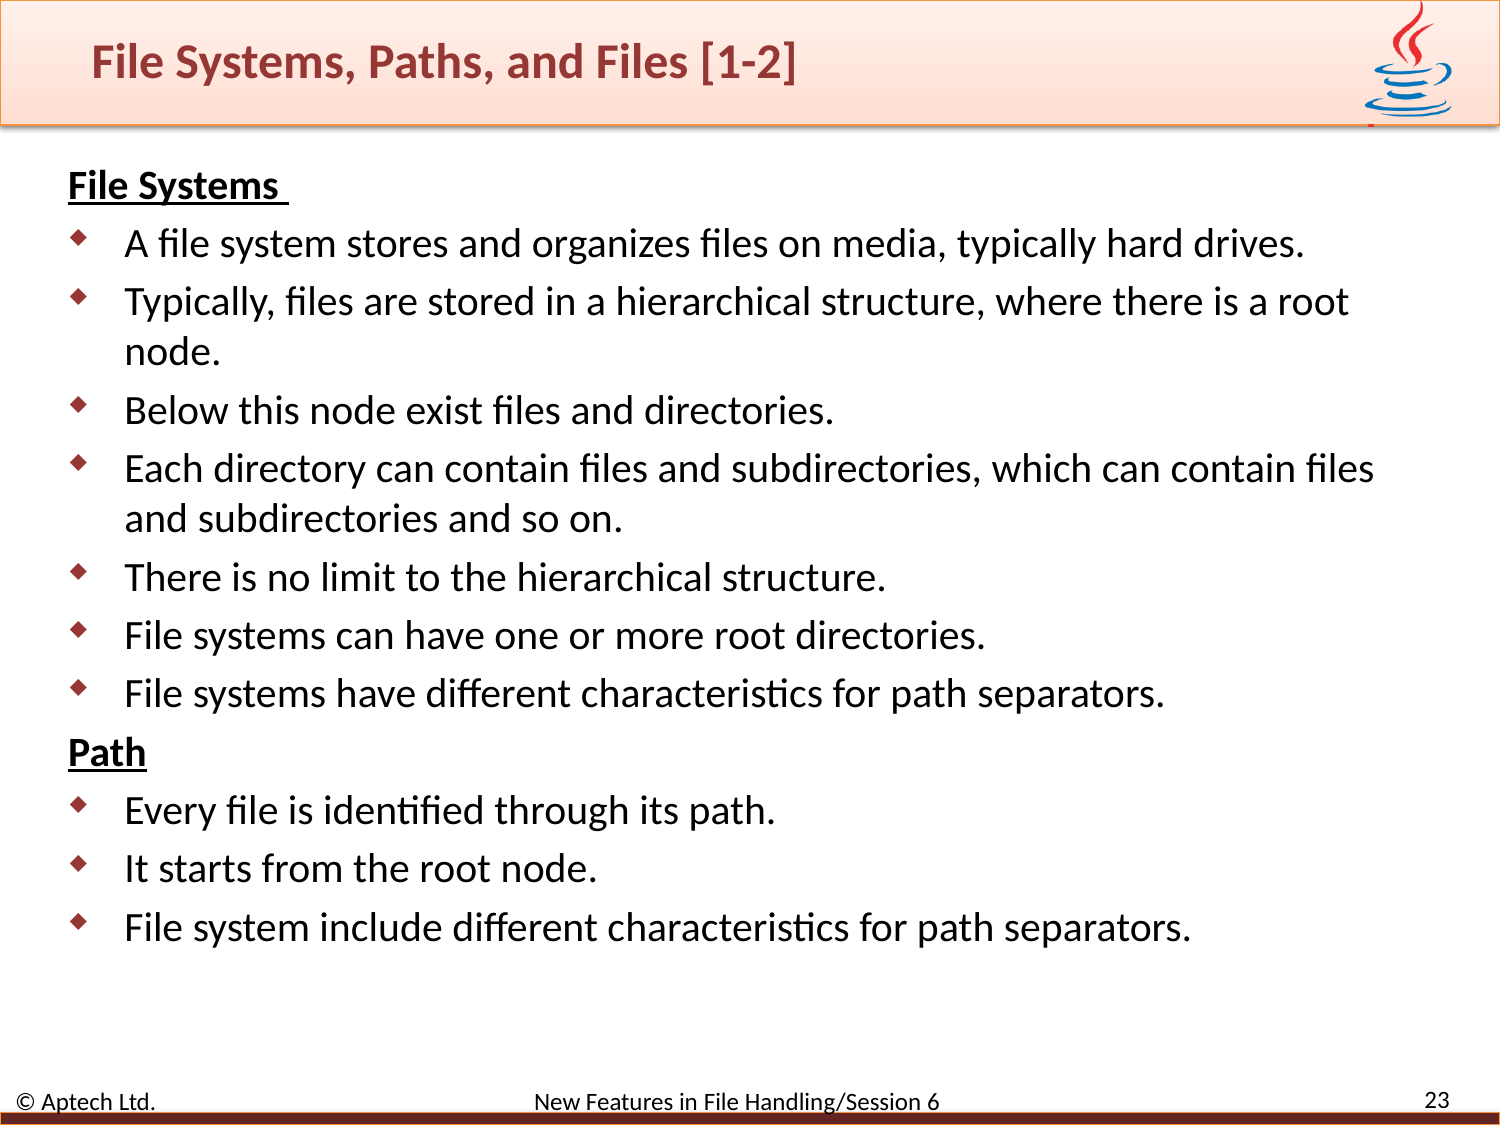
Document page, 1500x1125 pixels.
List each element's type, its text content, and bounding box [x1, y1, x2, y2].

title File Systems, Paths, and Files [1-2] [76, 24, 1288, 93]
footer © Aptech Ltd. New Features in File Handling/Session 6 [0, 1087, 1325, 1113]
slide_number 23 [1337, 1084, 1465, 1113]
list File Systems A file system stores and organizes files on media, typically hard drives. Typically, files are stored in a hierarchical structure, where there is a root node. Below this node exist files and directories. Each directory can contain files and subdirectories, which can contain files and subdirectories and so on. There is no limit to the hierarchical structure. File systems can have one or more root directories. File systems have different characteristics for path separators. Path Every file is identified through its path. It starts from the root node. File system include different characteristics for path separators. [52, 149, 1424, 1013]
picture [1362, 0, 1454, 127]
